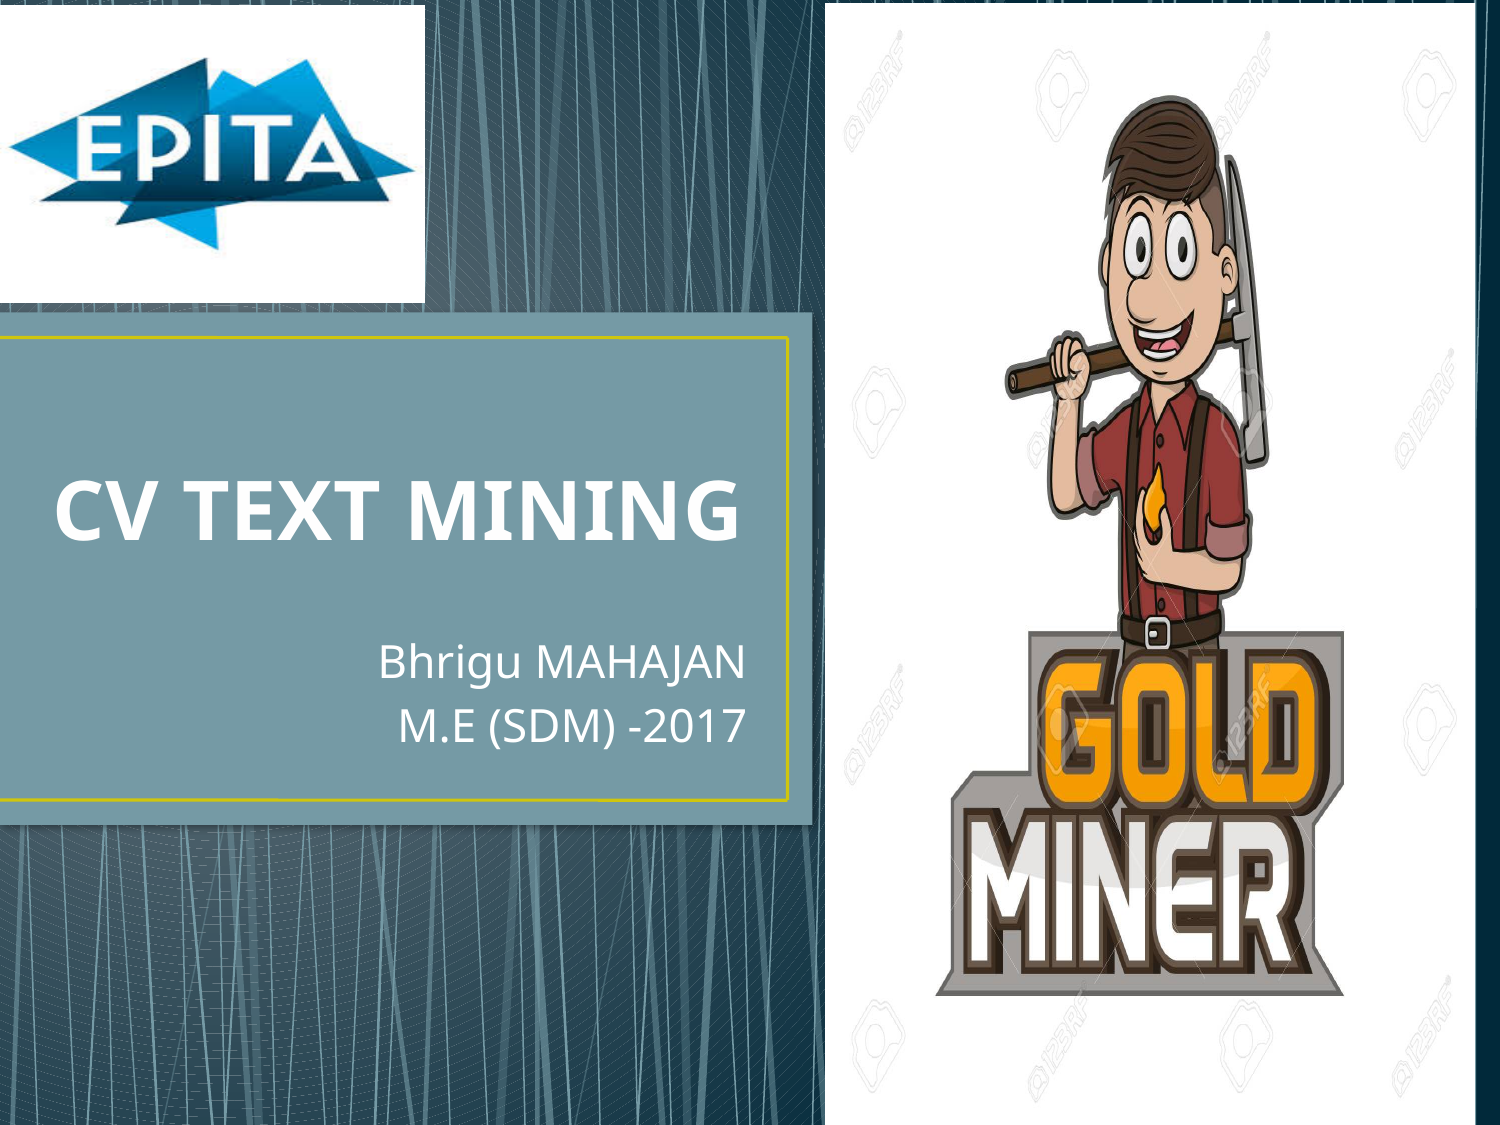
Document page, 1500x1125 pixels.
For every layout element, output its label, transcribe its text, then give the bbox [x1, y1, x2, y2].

title CV TEXT MINING [37, 349, 763, 565]
subtitle Bhrigu MAHAJAN M.E (SDM) -2017 [37, 624, 763, 788]
picture [0, 5, 426, 303]
picture [824, 0, 1476, 1125]
